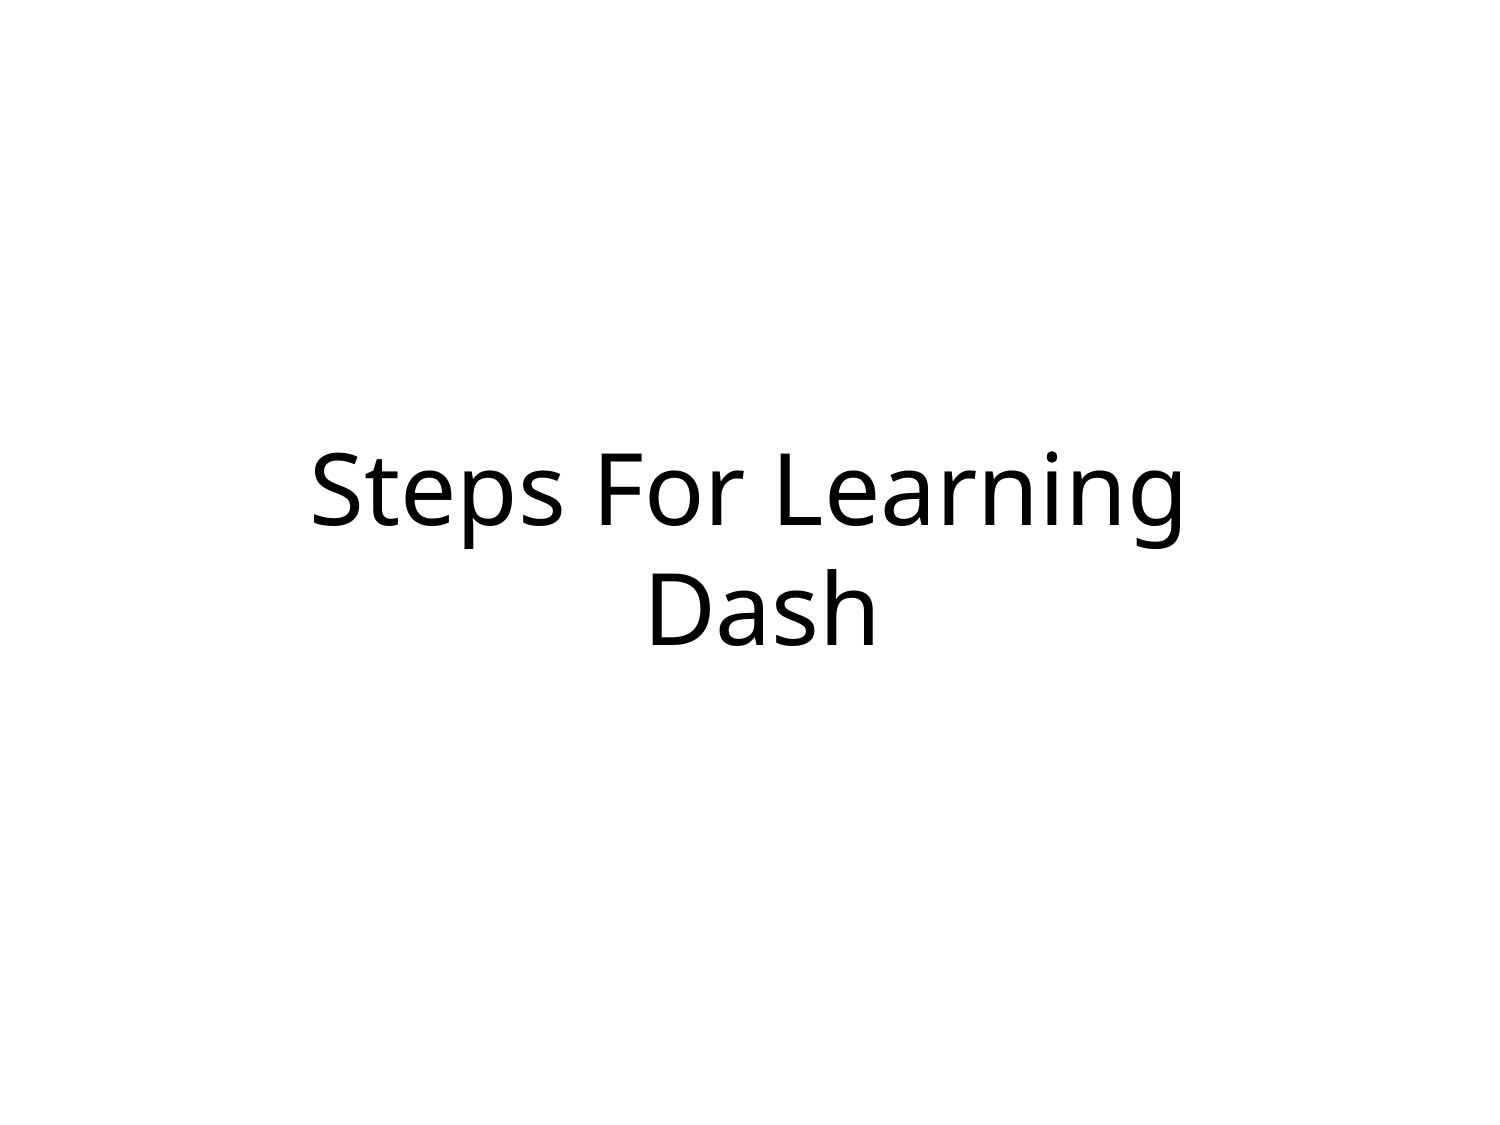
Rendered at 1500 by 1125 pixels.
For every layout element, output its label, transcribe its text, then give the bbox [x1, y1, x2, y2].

title Steps For Learning Dash [125, 425, 1400, 667]
